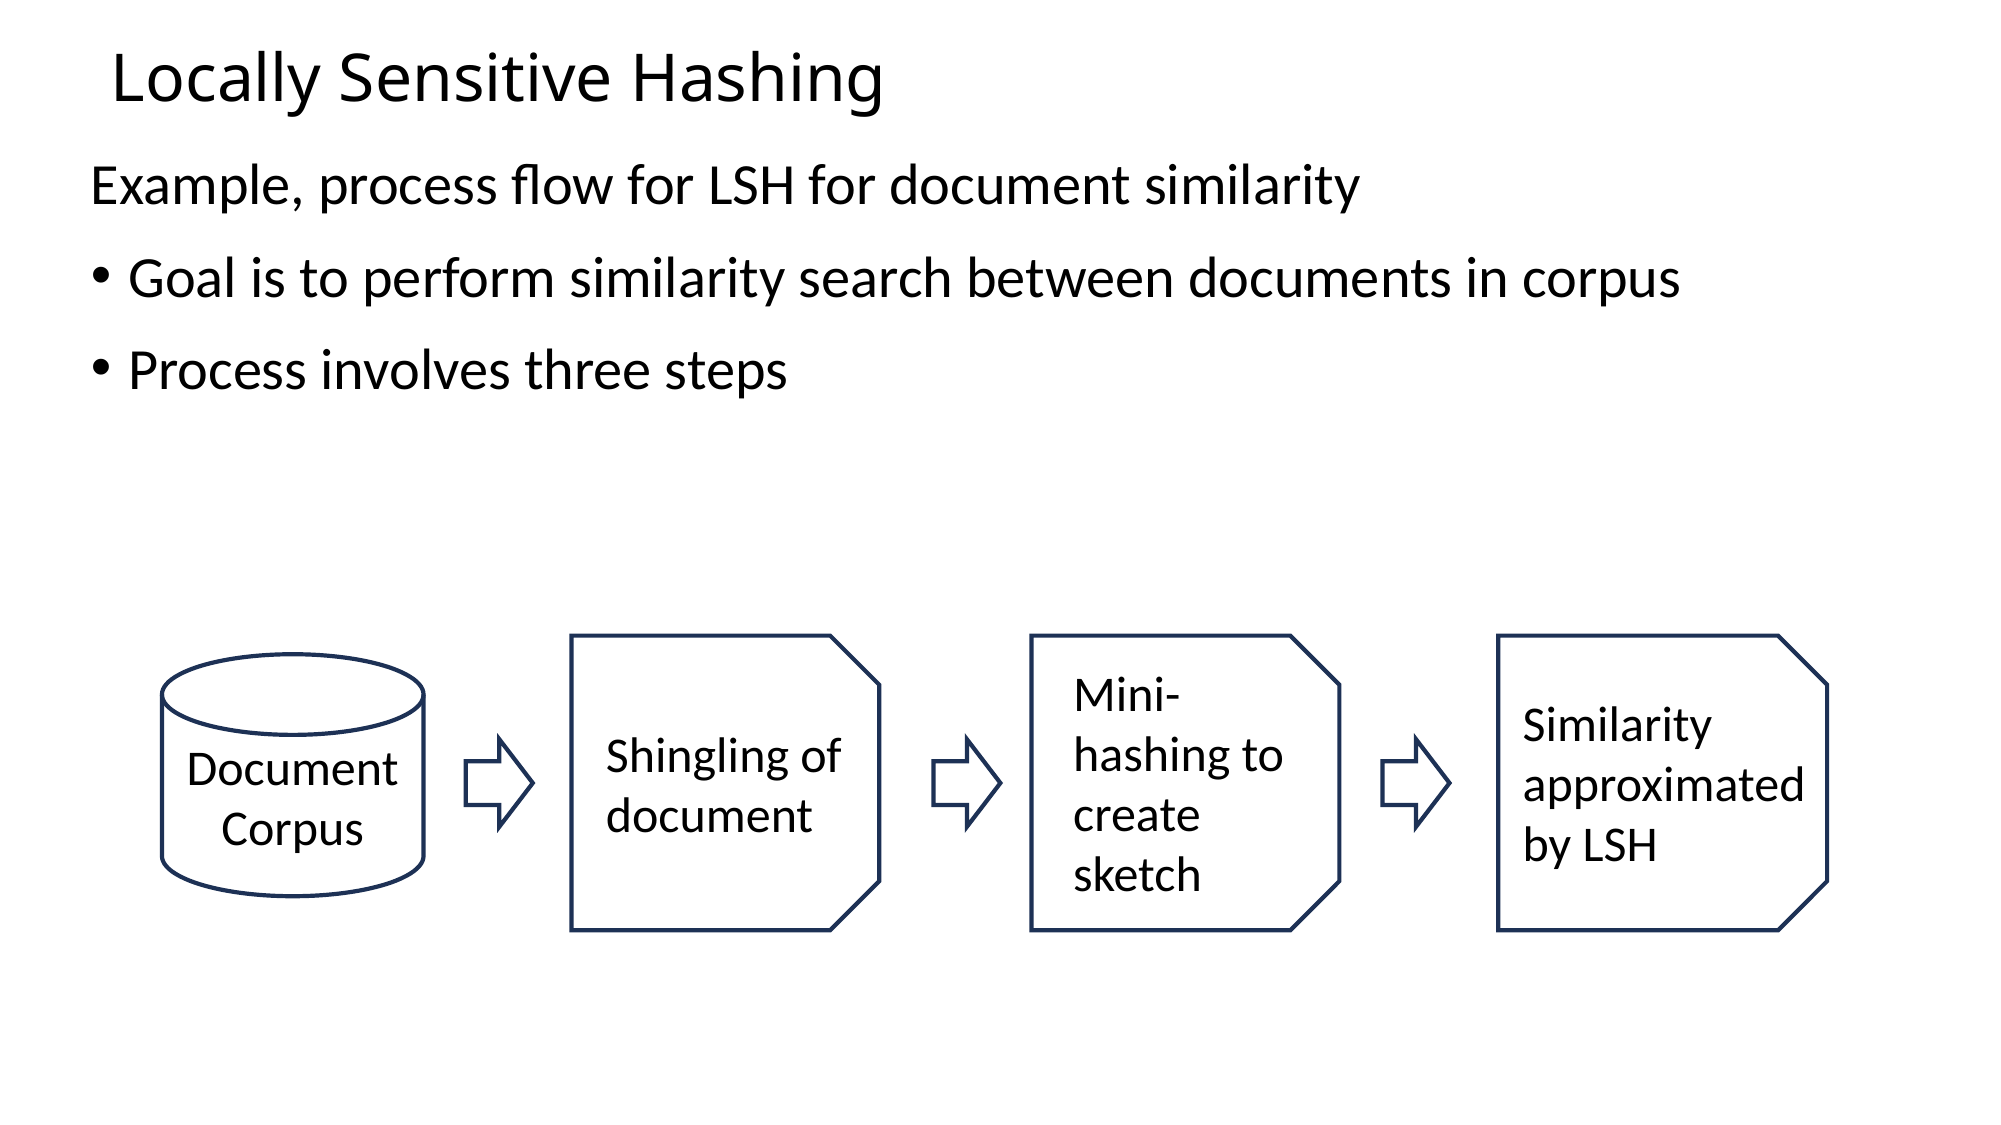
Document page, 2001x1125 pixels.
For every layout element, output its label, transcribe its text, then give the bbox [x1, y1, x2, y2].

text_box Document Corpus [160, 653, 425, 898]
text_box [932, 736, 1002, 830]
text_box [570, 634, 881, 932]
text_box Mini-hashing to create sketch [1058, 654, 1327, 909]
text_box [1030, 634, 1314, 932]
list Example, process flow for LSH for document similarity Goal is to perform similarity search between documents in corpus Process involves three steps [75, 147, 1891, 587]
text_box [1327, 670, 1341, 896]
title Locally Sensitive Hashing [95, 36, 1821, 124]
text_box Similarity approximated by LSH [1508, 684, 1821, 880]
text_box Shingling of document [591, 714, 860, 850]
text_box [1381, 736, 1451, 830]
text_box [1497, 634, 1829, 932]
text_box [464, 736, 535, 830]
